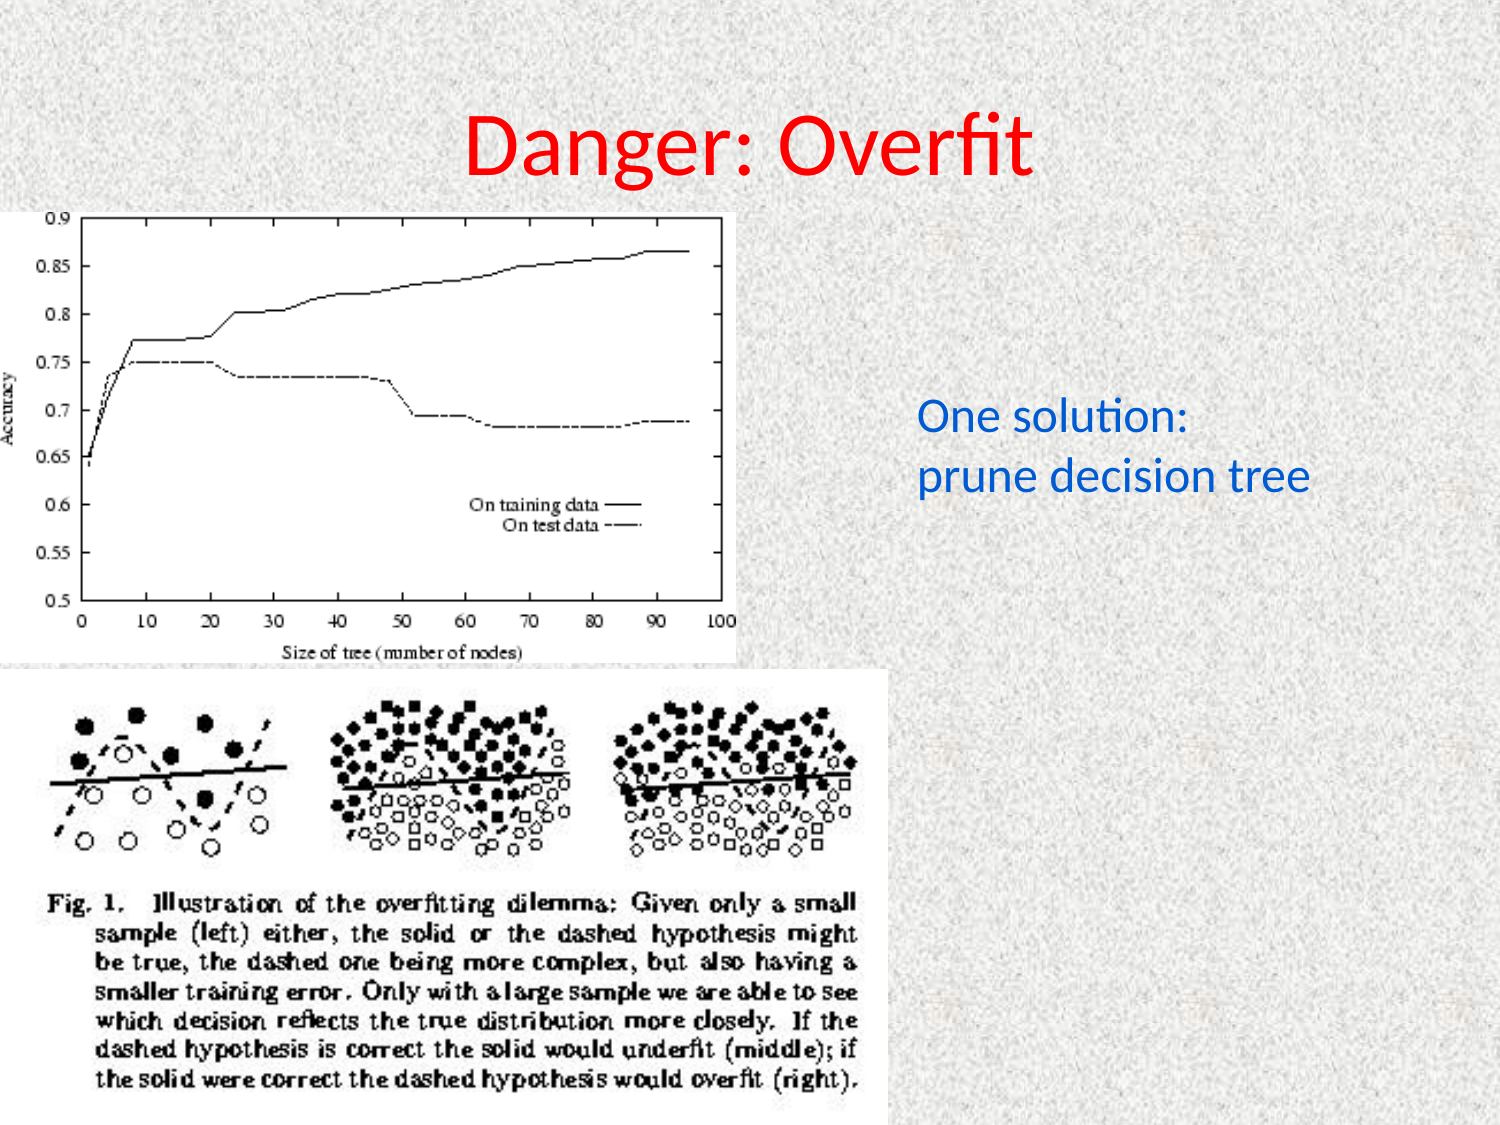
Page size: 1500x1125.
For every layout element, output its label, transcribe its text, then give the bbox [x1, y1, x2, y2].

title Danger: Overfit [75, 45, 1425, 233]
text_box One solution: prune decision tree [902, 374, 1327, 510]
picture [0, 0, 1500, 1125]
